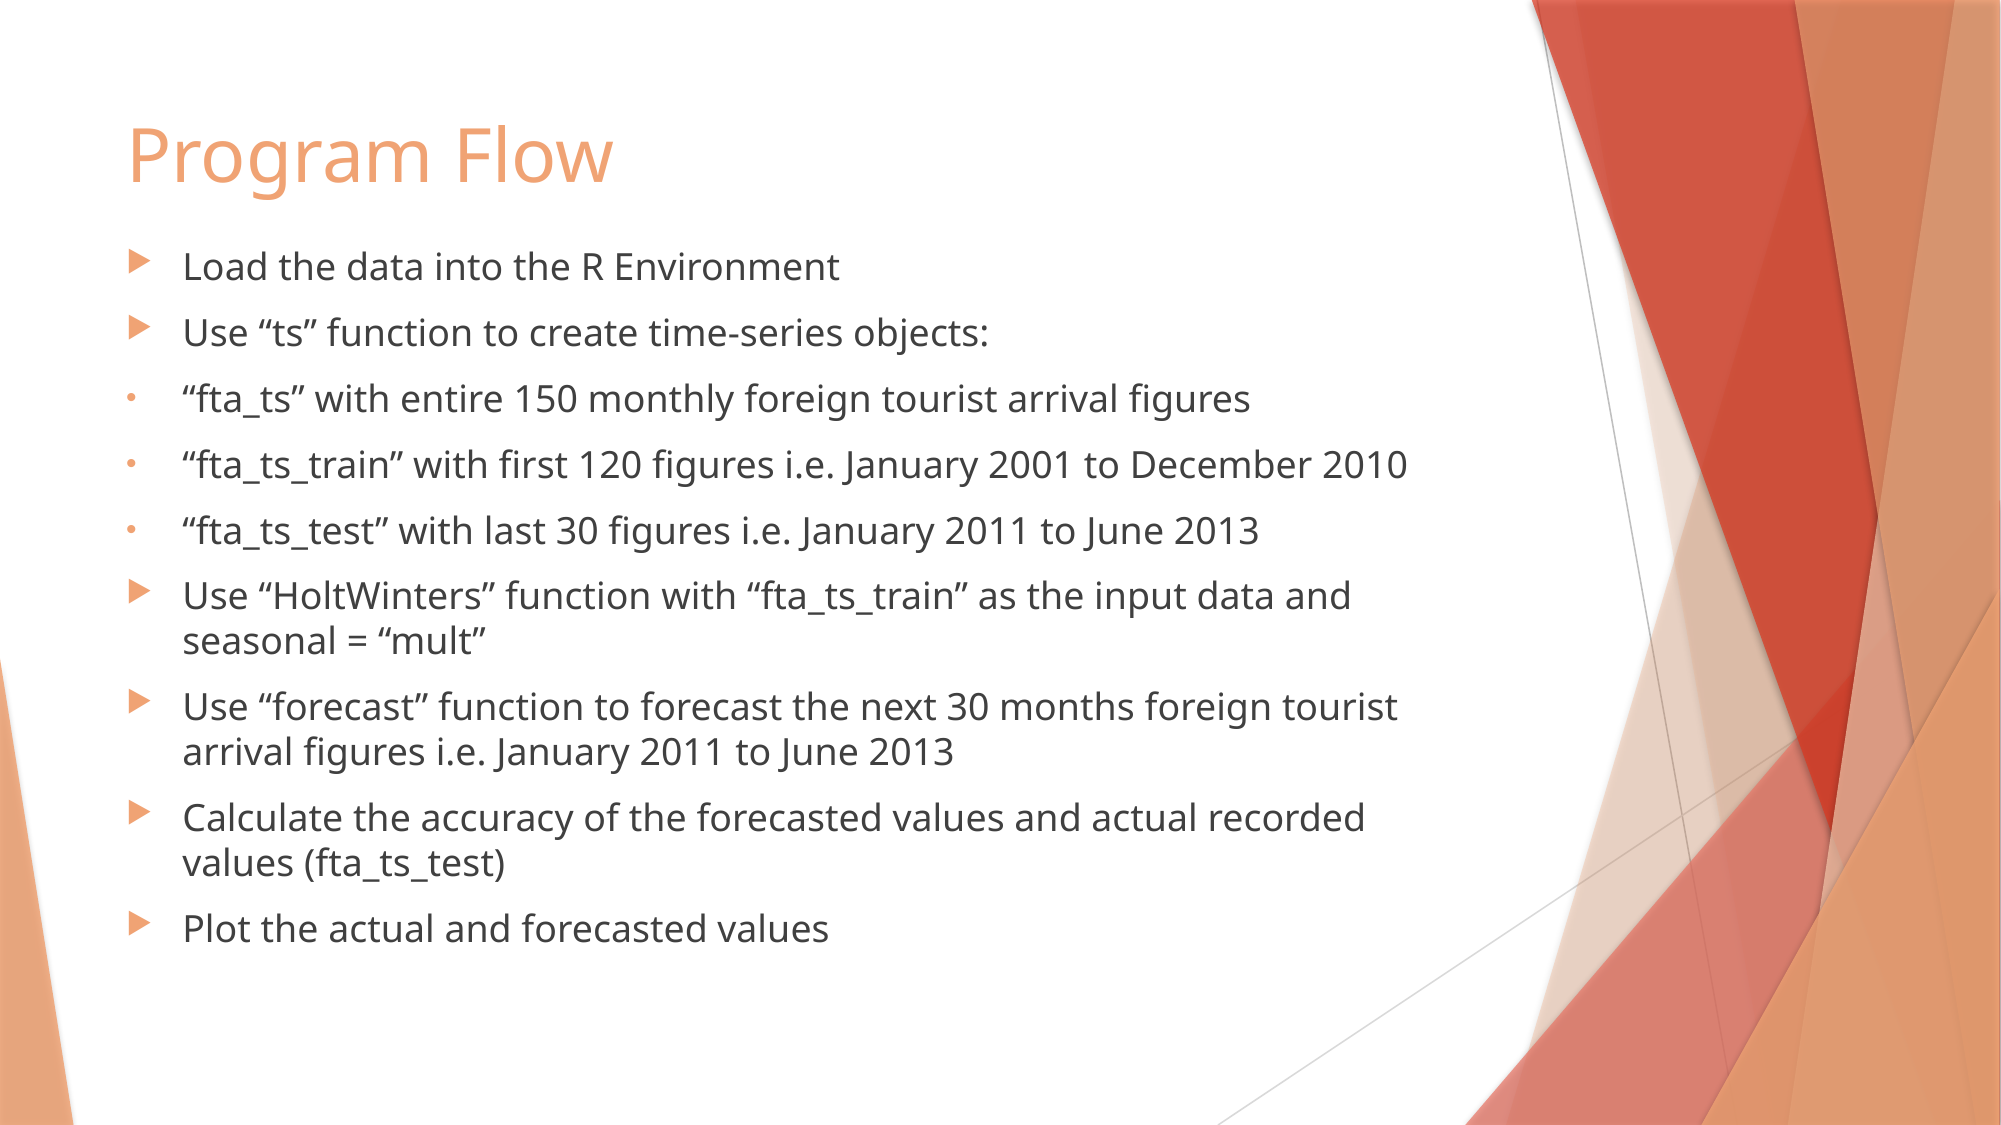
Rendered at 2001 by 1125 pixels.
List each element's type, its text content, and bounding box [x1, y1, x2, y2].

title Program Flow [111, 99, 1522, 317]
list Load the data into the R Environment Use “ts” function to create time-series objects: “fta_ts” with entire 150 monthly foreign tourist arrival figures “fta_ts_train” with first 120 figures i.e. January 2001 to December 2010 “fta_ts_test” with last 30 figures i.e. January 2011 to June 2013 Use “HoltWinters” function with “fta_ts_train” as the input data and seasonal = “mult” Use “forecast” function to forecast the next 30 months foreign tourist arrival figures i.e. January 2011 to June 2013 Calculate the accuracy of the forecasted values and actual recorded values (fta_ts_test) Plot the actual and forecasted values [111, 235, 1429, 1109]
